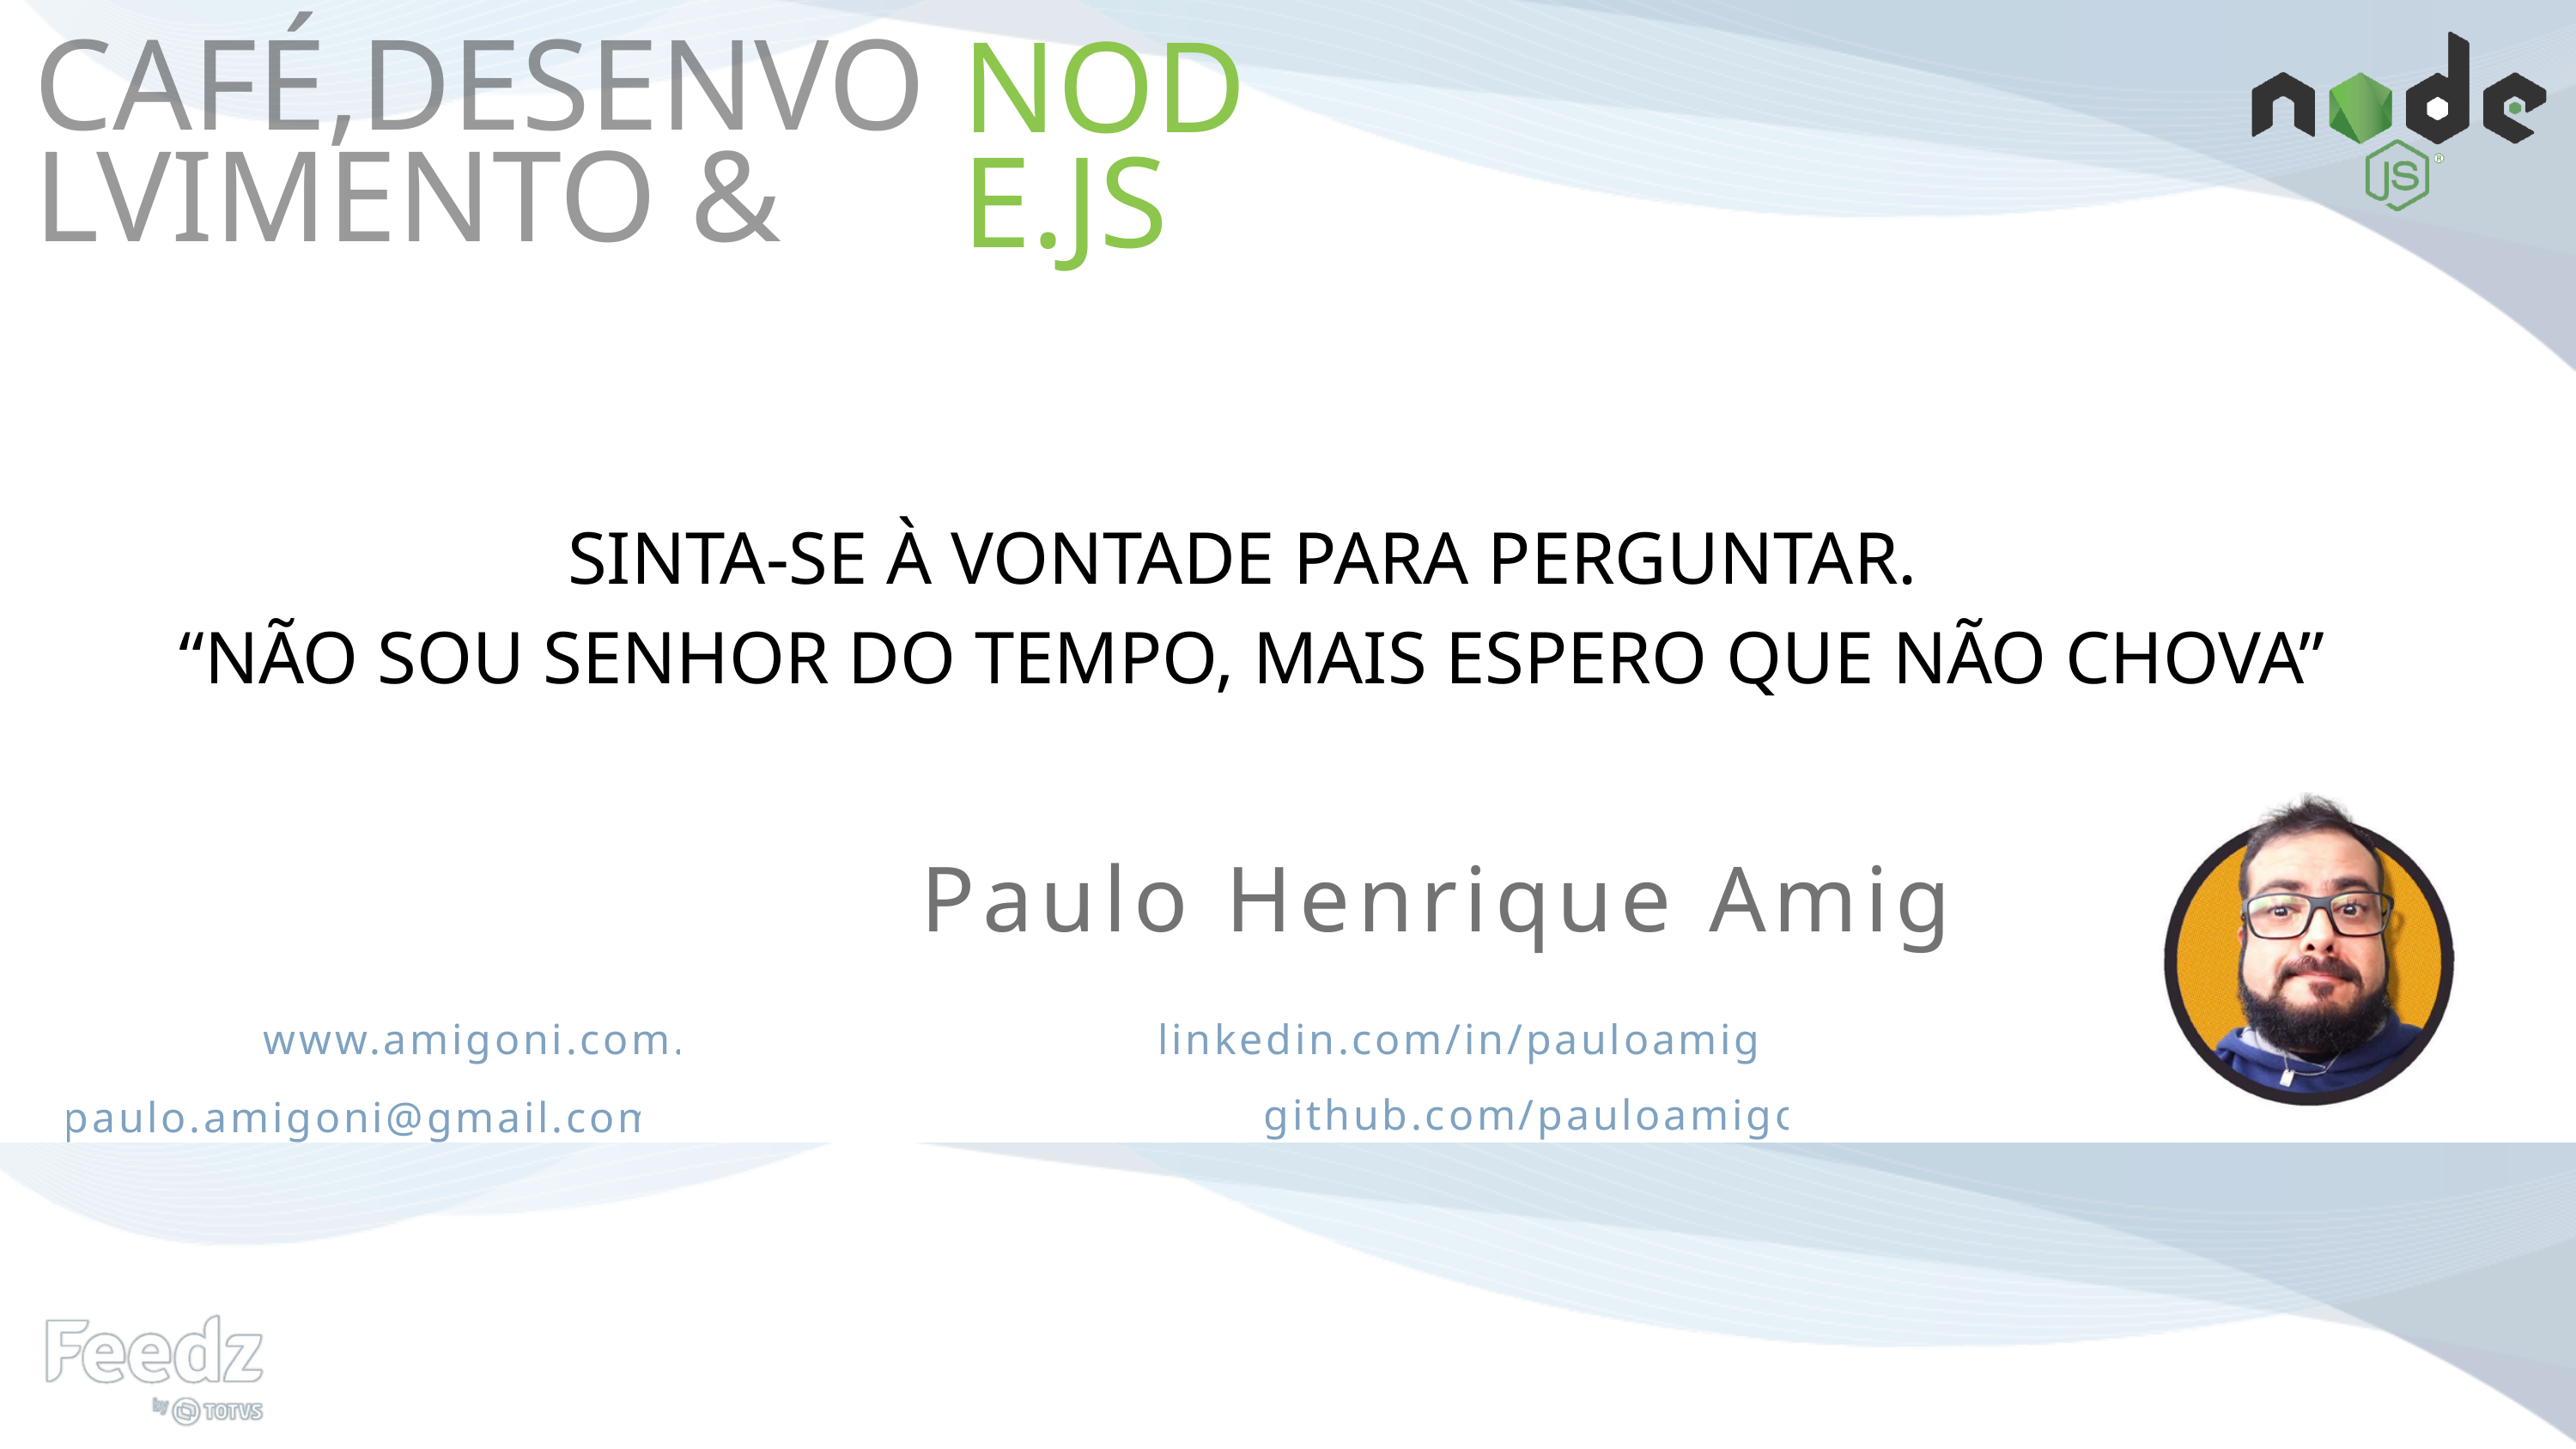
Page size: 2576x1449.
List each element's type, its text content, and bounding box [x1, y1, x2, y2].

text_box [2199, 0, 2576, 322]
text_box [33, 21, 1269, 173]
text_box SINTA-SE À VONTADE PARA PERGUNTAR. “NÃO SOU SENHOR DO TEMPO, MAIS ESPERO QUE NÃO CHOVA” [0, 498, 2505, 699]
text_box [33, 1308, 287, 1439]
text_box [0, 0, 2576, 413]
text_box [0, 1143, 2576, 1449]
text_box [63, 791, 2576, 1130]
